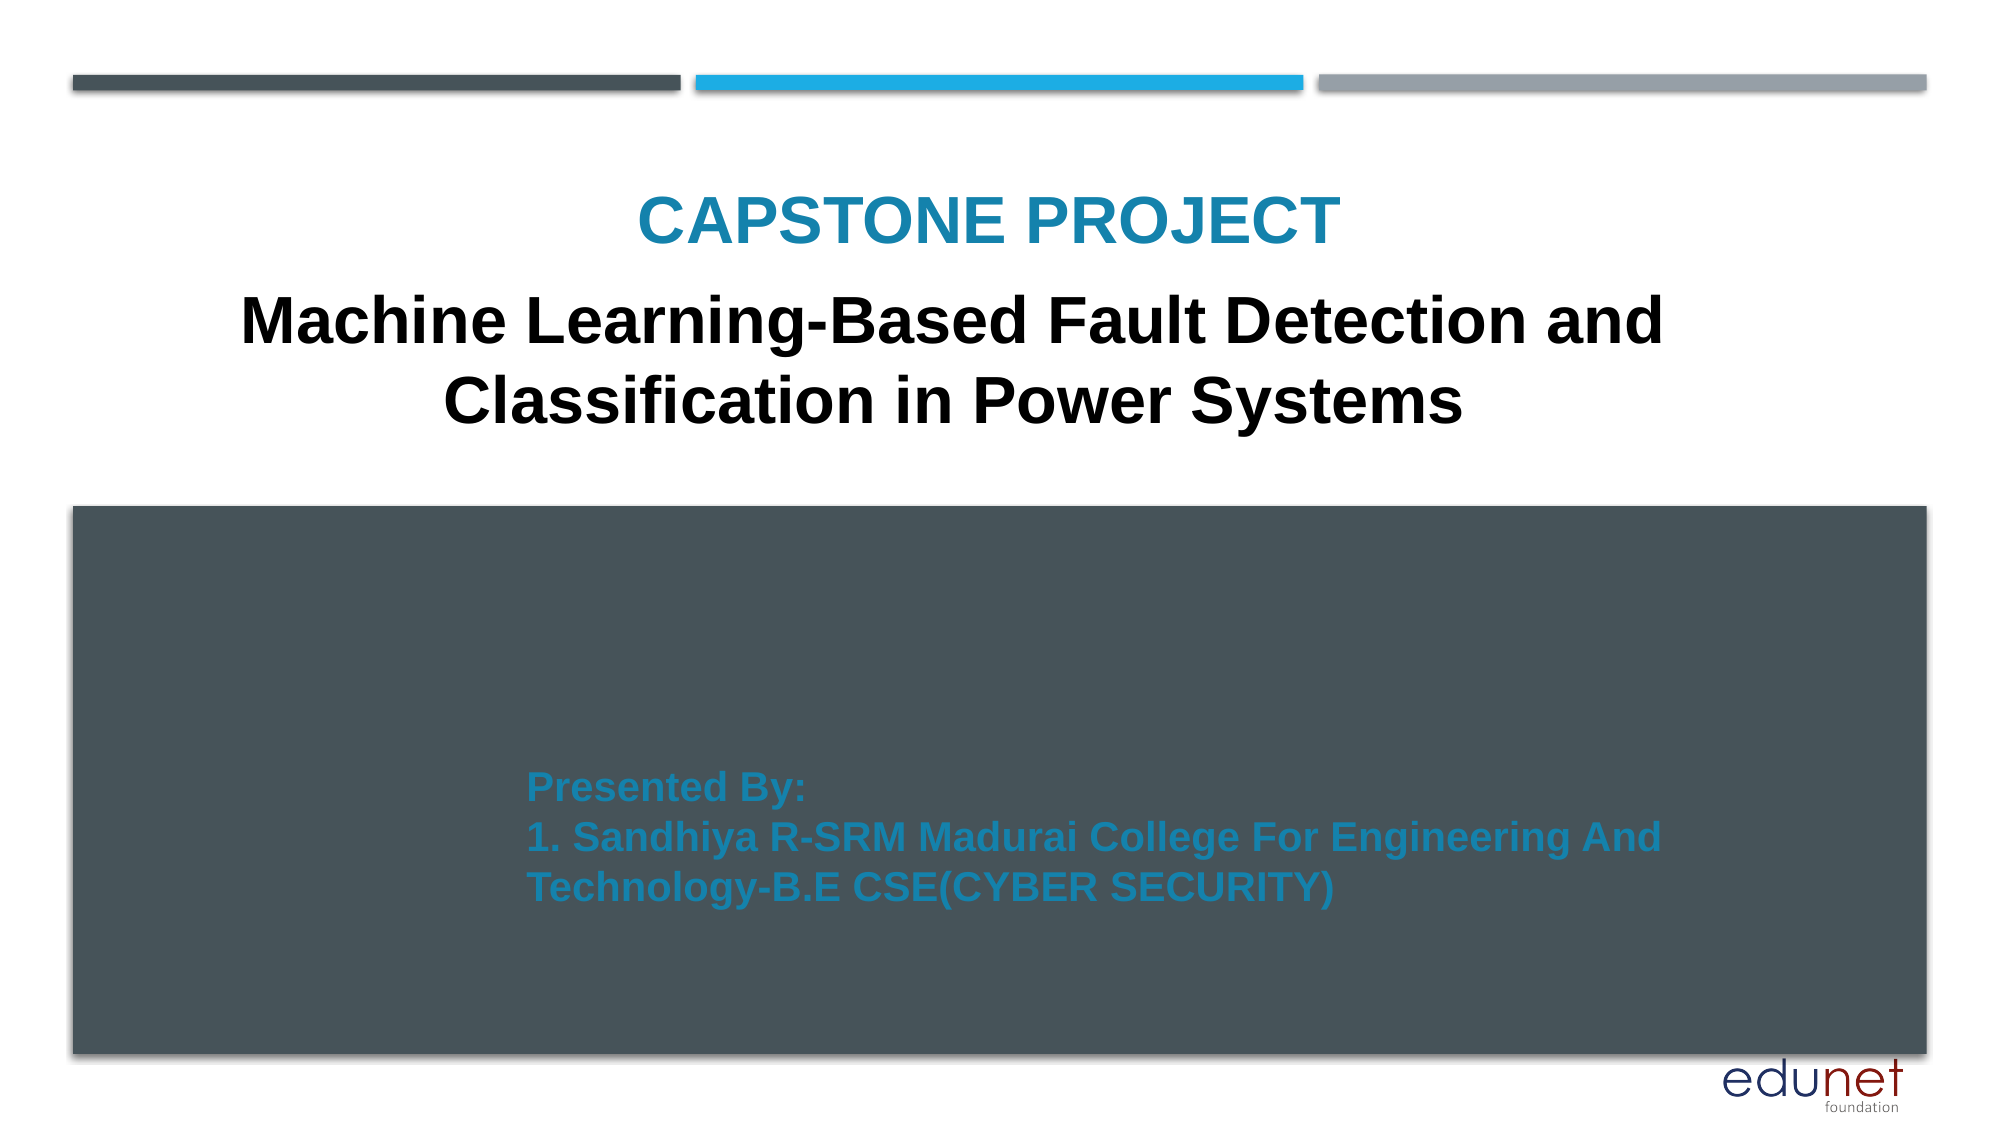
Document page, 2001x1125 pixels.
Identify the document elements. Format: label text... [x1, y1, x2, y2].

text_box CAPSTONE PROJECT [0, 169, 2000, 265]
title Machine Learning-Based Fault Detection and Classification in Power Systems [225, 268, 2000, 489]
picture [1719, 1056, 1905, 1116]
text_box Presented By: 1. Sandhiya R-SRM Madurai College For Engineering And Technology-B.E CSE(CYBER SECURITY) [511, 752, 1821, 918]
